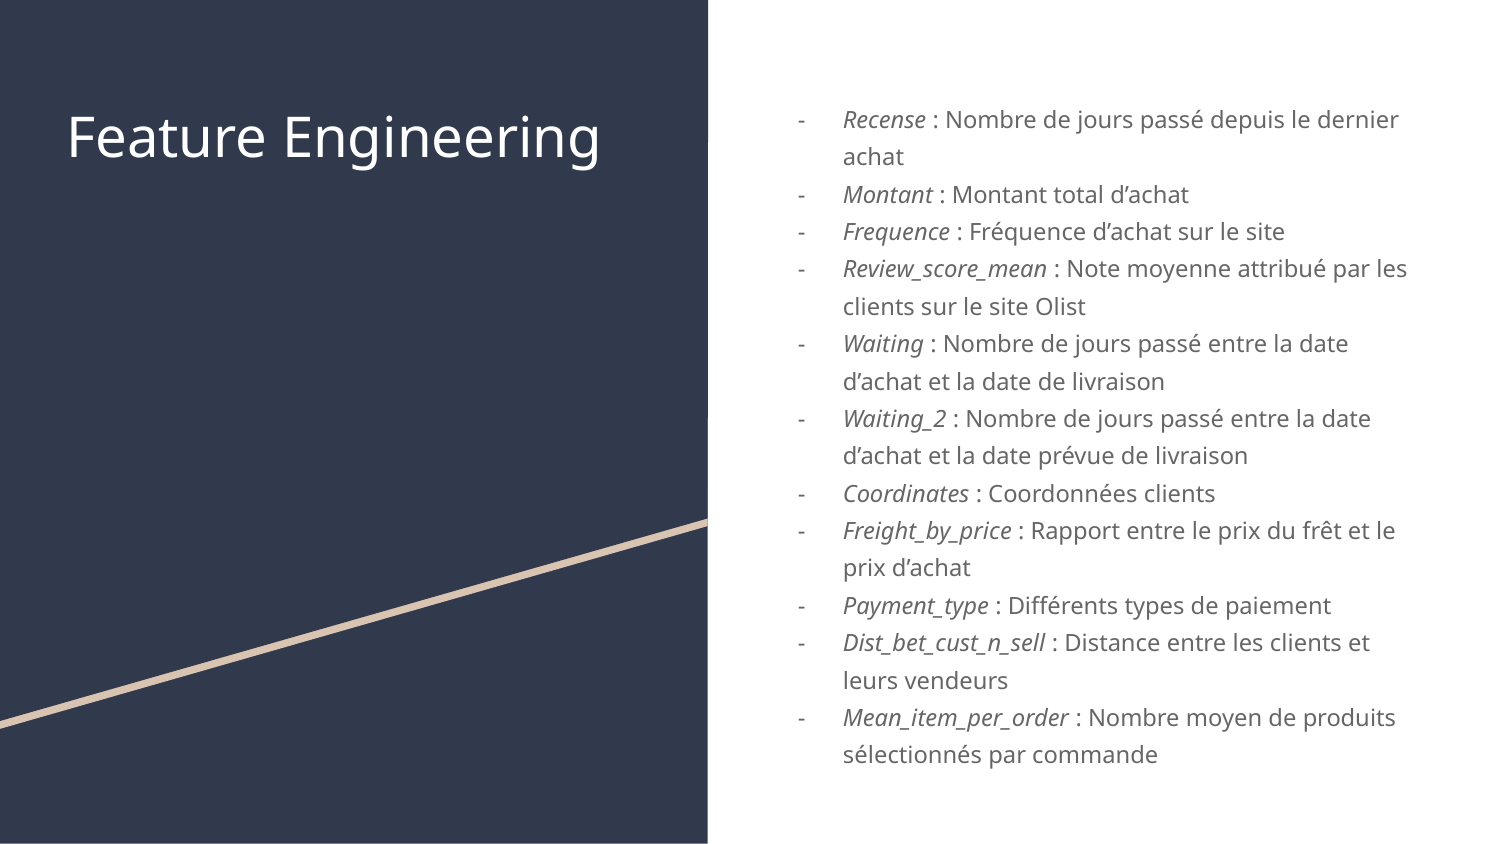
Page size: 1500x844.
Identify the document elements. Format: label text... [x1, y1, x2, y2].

list Recense : Nombre de jours passé depuis le dernier achat Montant : Montant total d’achat Frequence : Fréquence d’achat sur le site Review_score_mean : Note moyenne attribué par les clients sur le site Olist Waiting : Nombre de jours passé entre la date d’achat et la date de livraison Waiting_2 : Nombre de jours passé entre la date d’achat et la date prévue de livraison Coordinates : Coordonnées clients Freight_by_price : Rapport entre le prix du frêt et le prix d’achat Payment_type : Différents types de paiement Dist_bet_cust_n_sell : Distance entre les clients et leurs vendeurs Mean_item_per_order : Nombre moyen de produits sélectionnés par commande [761, 82, 1446, 787]
title Feature Engineering [51, 82, 660, 494]
